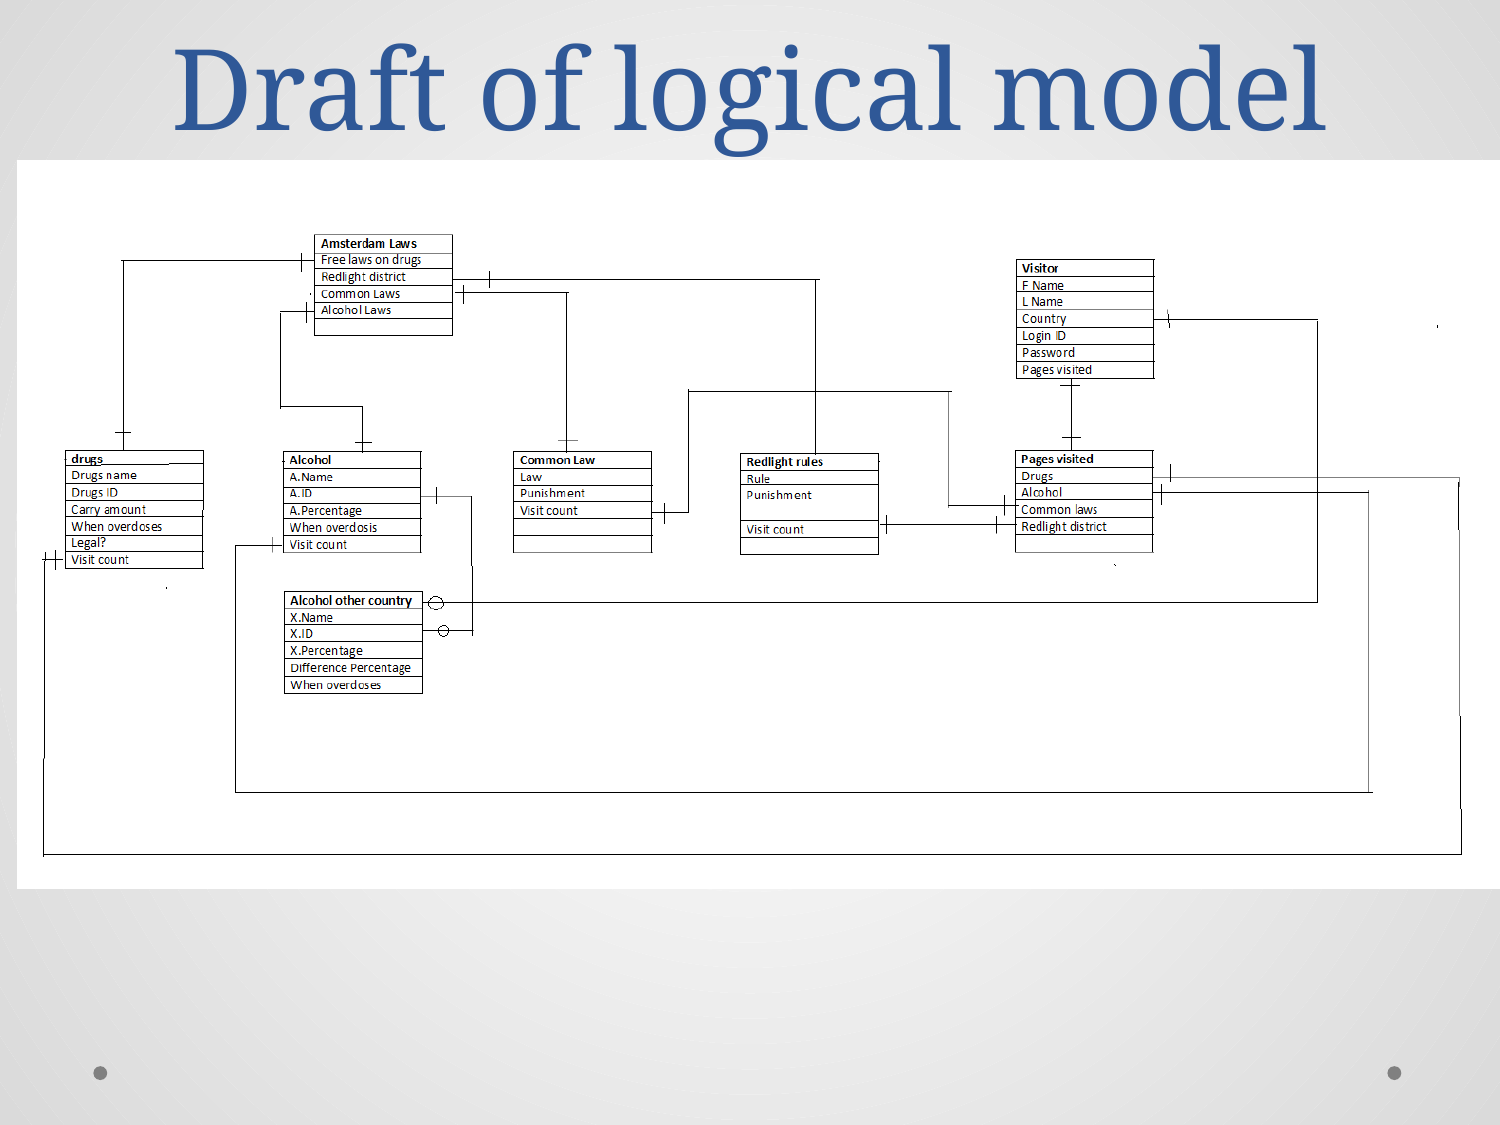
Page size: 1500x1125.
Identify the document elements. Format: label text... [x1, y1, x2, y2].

title Draft of logical model [75, 0, 1425, 159]
picture [17, 160, 1500, 889]
